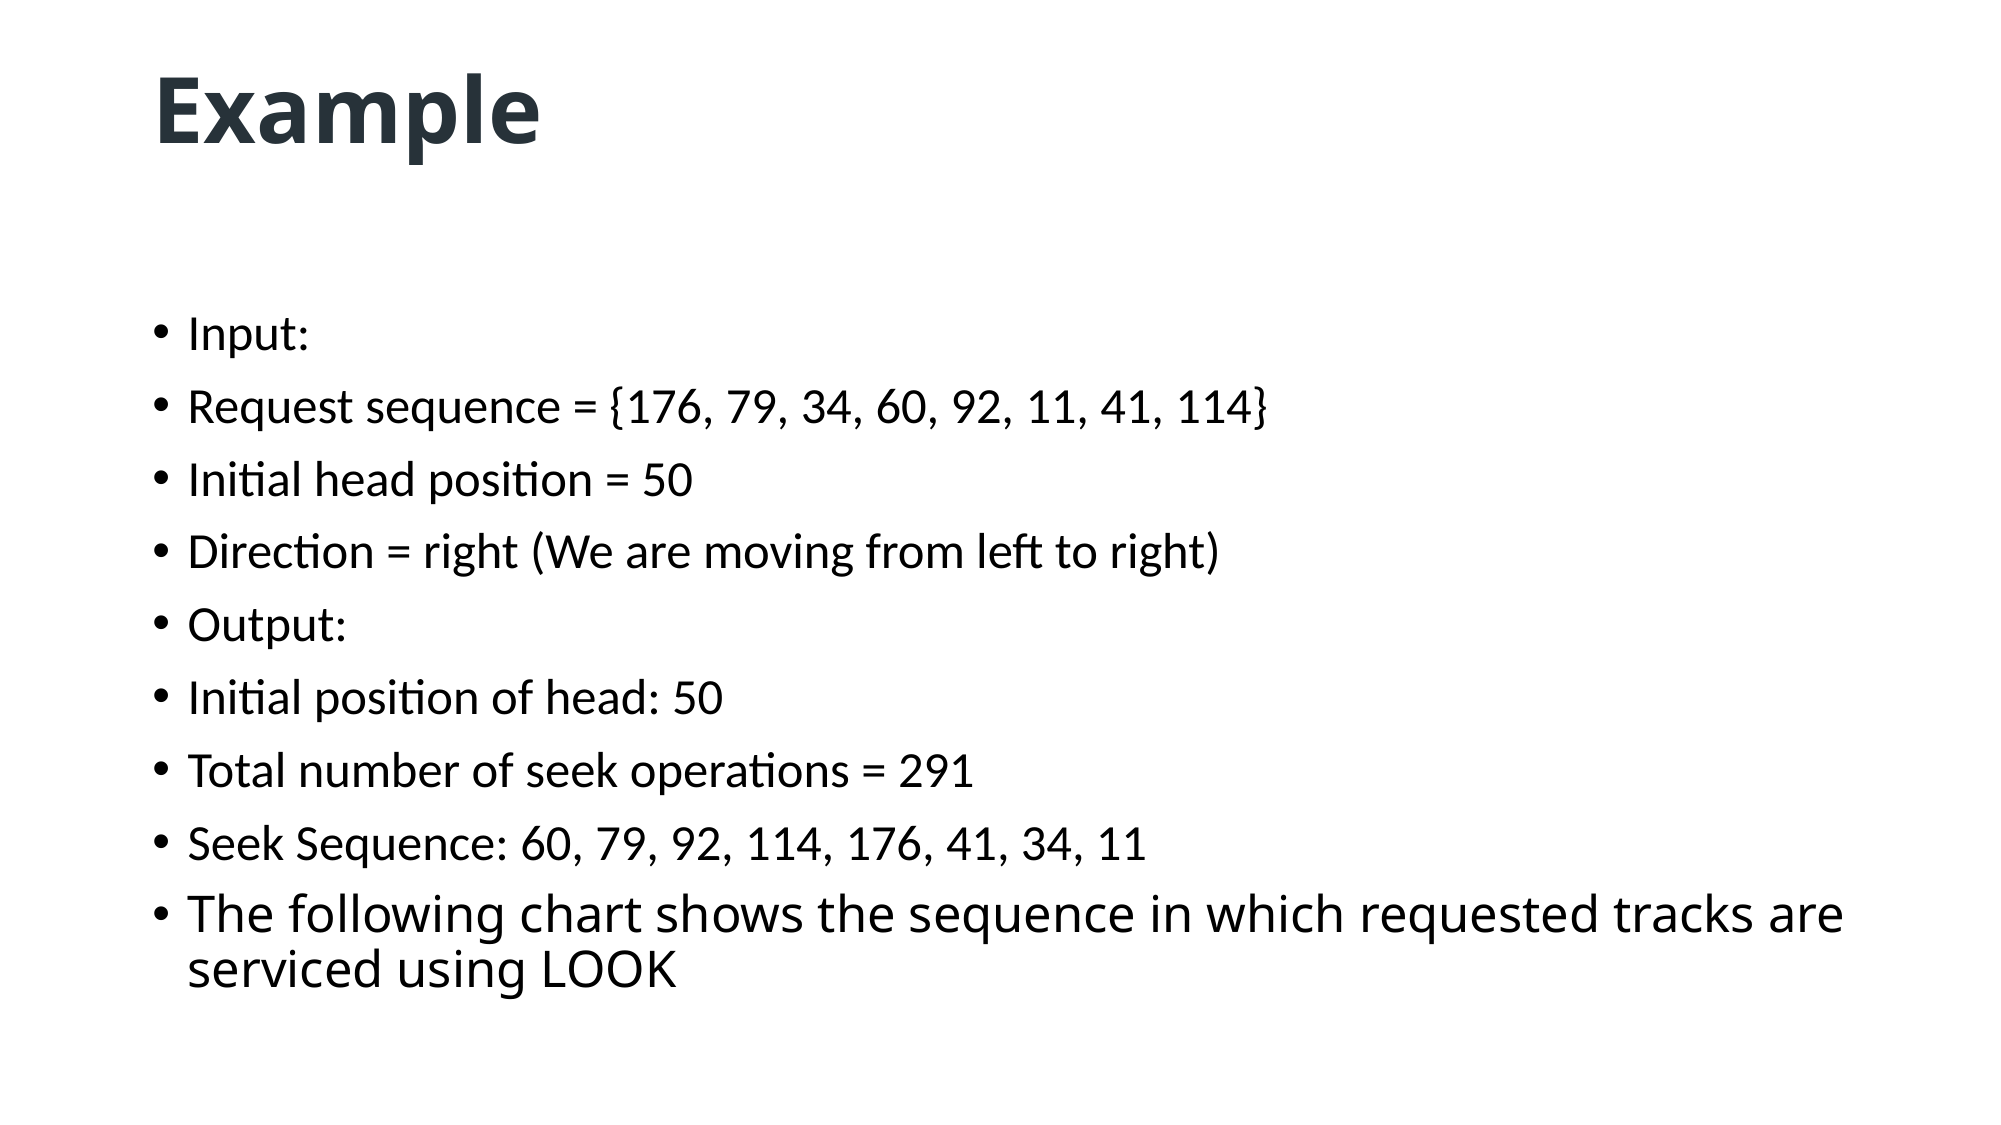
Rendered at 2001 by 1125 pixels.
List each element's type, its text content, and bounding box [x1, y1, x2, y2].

list Input: Request sequence = {176, 79, 34, 60, 92, 11, 41, 114} Initial head position = 50 Direction = right (We are moving from left to right) Output: Initial position of head: 50 Total number of seek operations = 291 Seek Sequence: 60, 79, 92, 114, 176, 41, 34, 11 The following chart shows the sequence in which requested tracks are serviced using LOOK [137, 299, 1863, 1014]
title Example [137, 59, 1863, 278]
